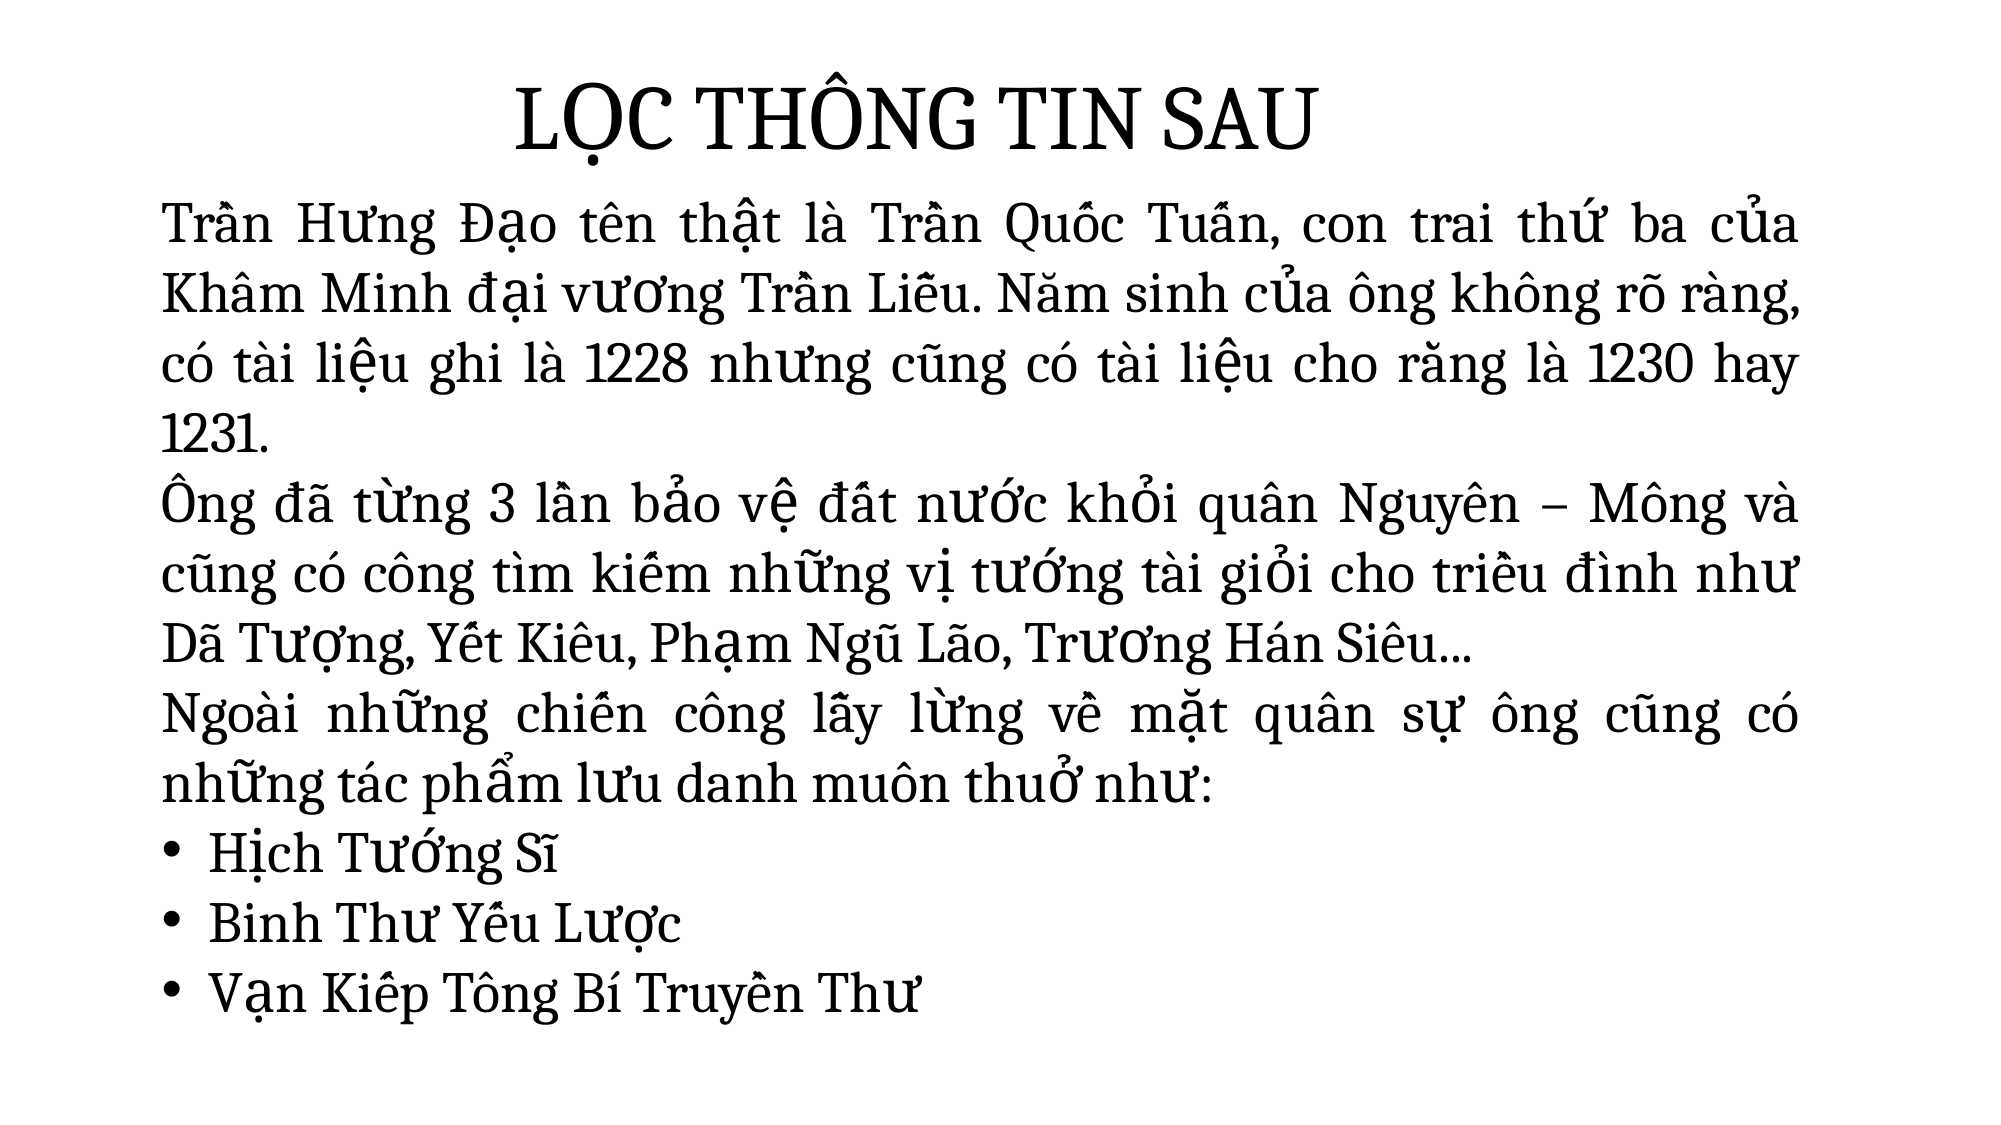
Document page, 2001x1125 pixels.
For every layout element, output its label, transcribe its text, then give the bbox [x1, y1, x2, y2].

text_box Trần Hưng Đạo tên thật là Trần Quốc Tuấn, con trai thứ ba của Khâm Minh đại vương Trần Liễu. Năm sinh của ông không rõ ràng, có tài liệu ghi là 1228 nhưng cũng có tài liệu cho rằng là 1230 hay 1231. Ông đã từng 3 lần bảo vệ đất nước khỏi quân Nguyên – Mông và cũng có công tìm kiếm những vị tướng tài giỏi cho triều đình như Dã Tượng, Yết Kiêu, Phạm Ngũ Lão, Trương Hán Siêu... Ngoài những chiến công lẫy lừng về mặt quân sự ông cũng có những tác phẩm lưu danh muôn thuở như: Hịch Tướng Sĩ Binh Thư Yếu Lược Vạn Kiếp Tông Bí Truyền Thư [146, 176, 1815, 1032]
text_box LỌC THÔNG TIN SAU [54, 26, 1780, 177]
